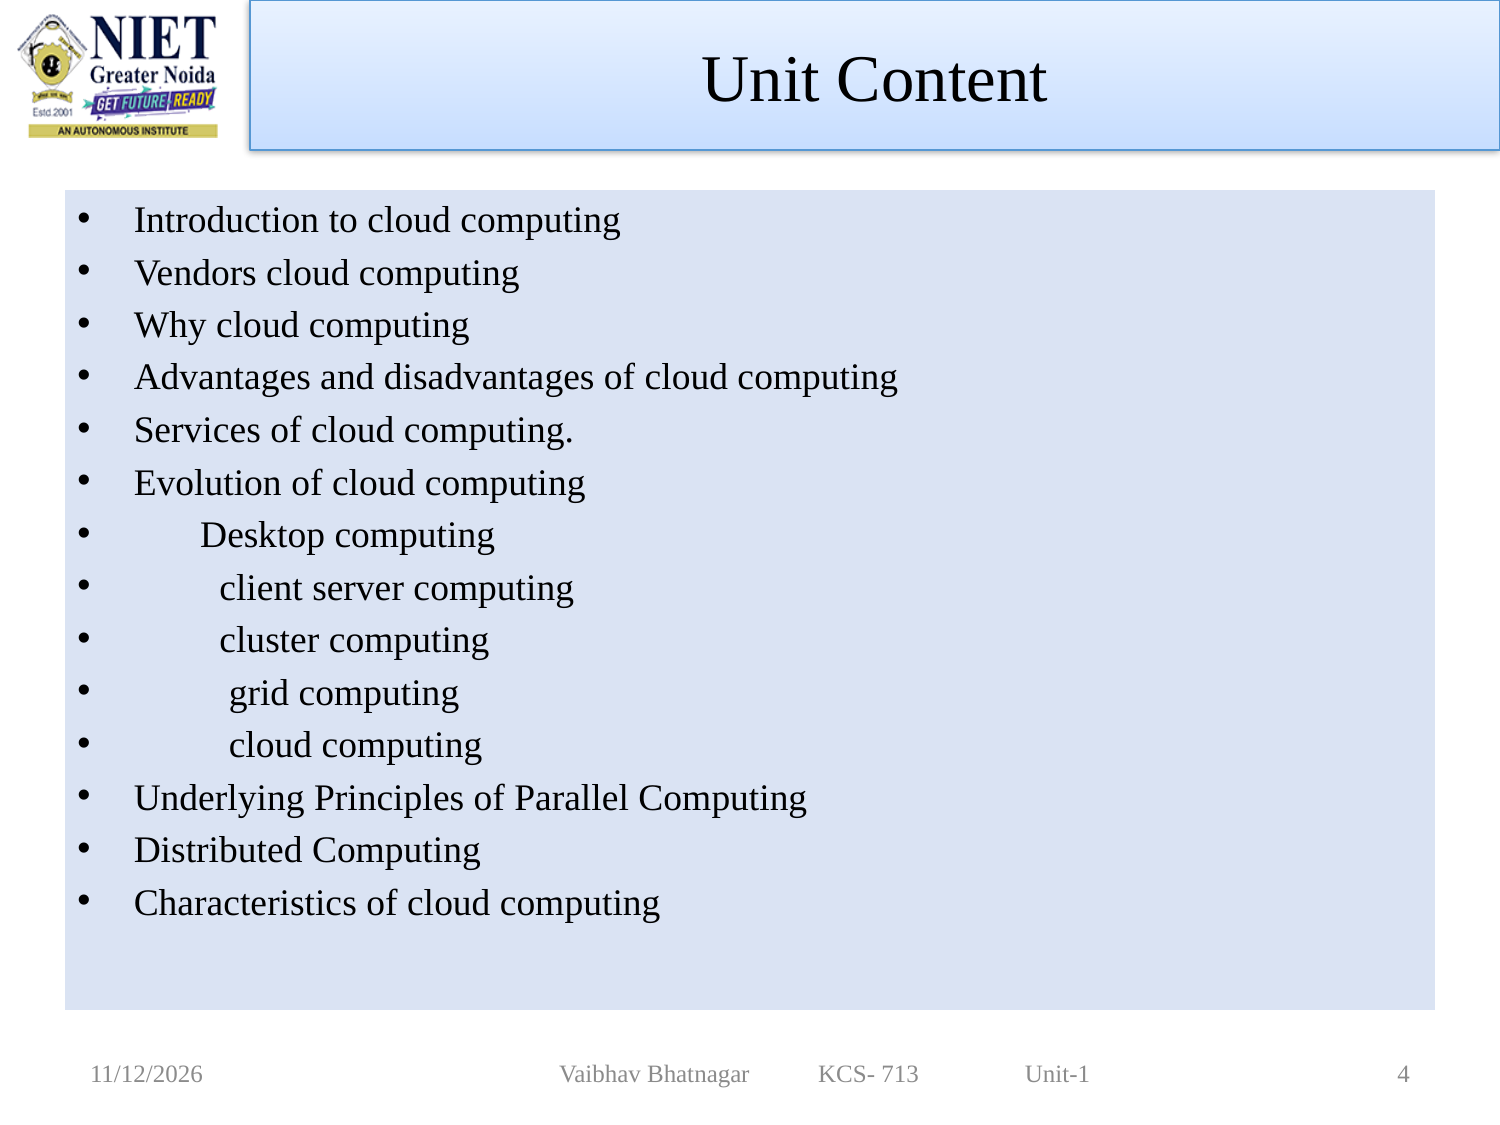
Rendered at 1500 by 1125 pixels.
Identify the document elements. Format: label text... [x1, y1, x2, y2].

list Introduction to cloud computing Vendors cloud computing Why cloud computing Advantages and disadvantages of cloud computing Services of cloud computing. Evolution of cloud computing Desktop computing client server computing cluster computing grid computing cloud computing Underlying Principles of Parallel Computing Distributed Computing Characteristics of cloud computing [60, 185, 1439, 1015]
picture [17, 14, 218, 138]
slide_number 4 [1074, 1042, 1425, 1103]
text_box Unit Content [249, 0, 1500, 151]
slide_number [75, 1042, 412, 1103]
footer Vaibhav Bhatnagar KCS- 713 Unit-1 [412, 1042, 1074, 1103]
